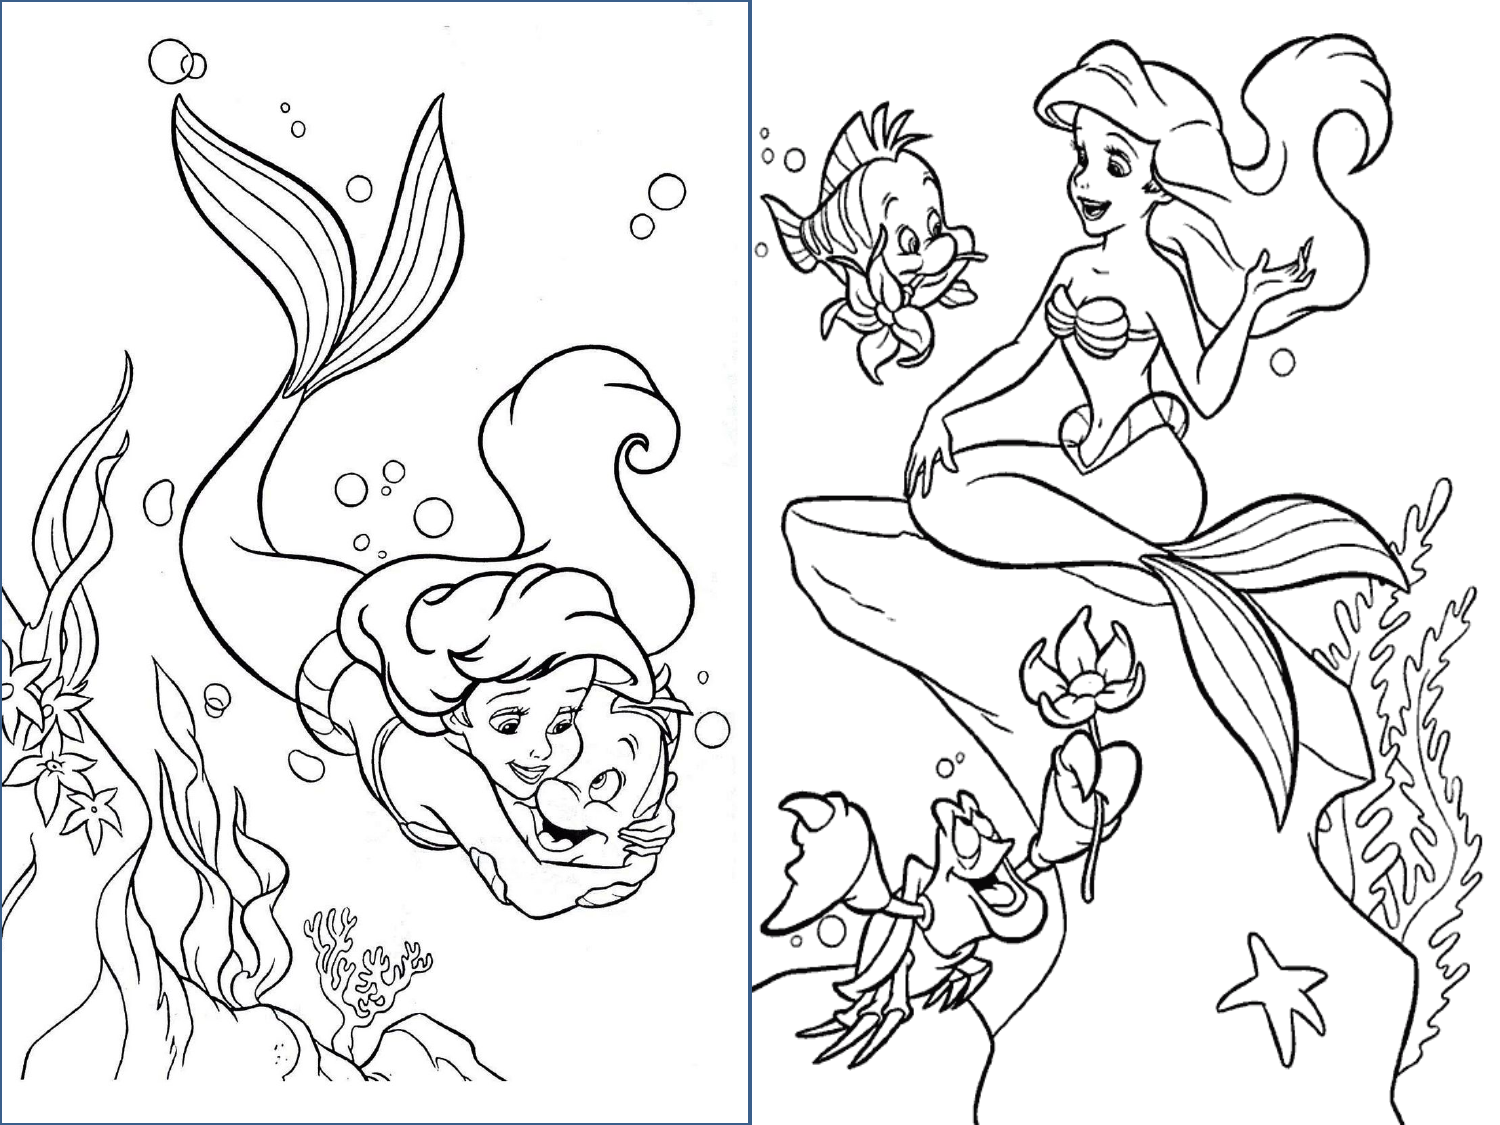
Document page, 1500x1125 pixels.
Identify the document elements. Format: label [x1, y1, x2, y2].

picture [749, 0, 1500, 1125]
text_box [0, 0, 747, 1125]
